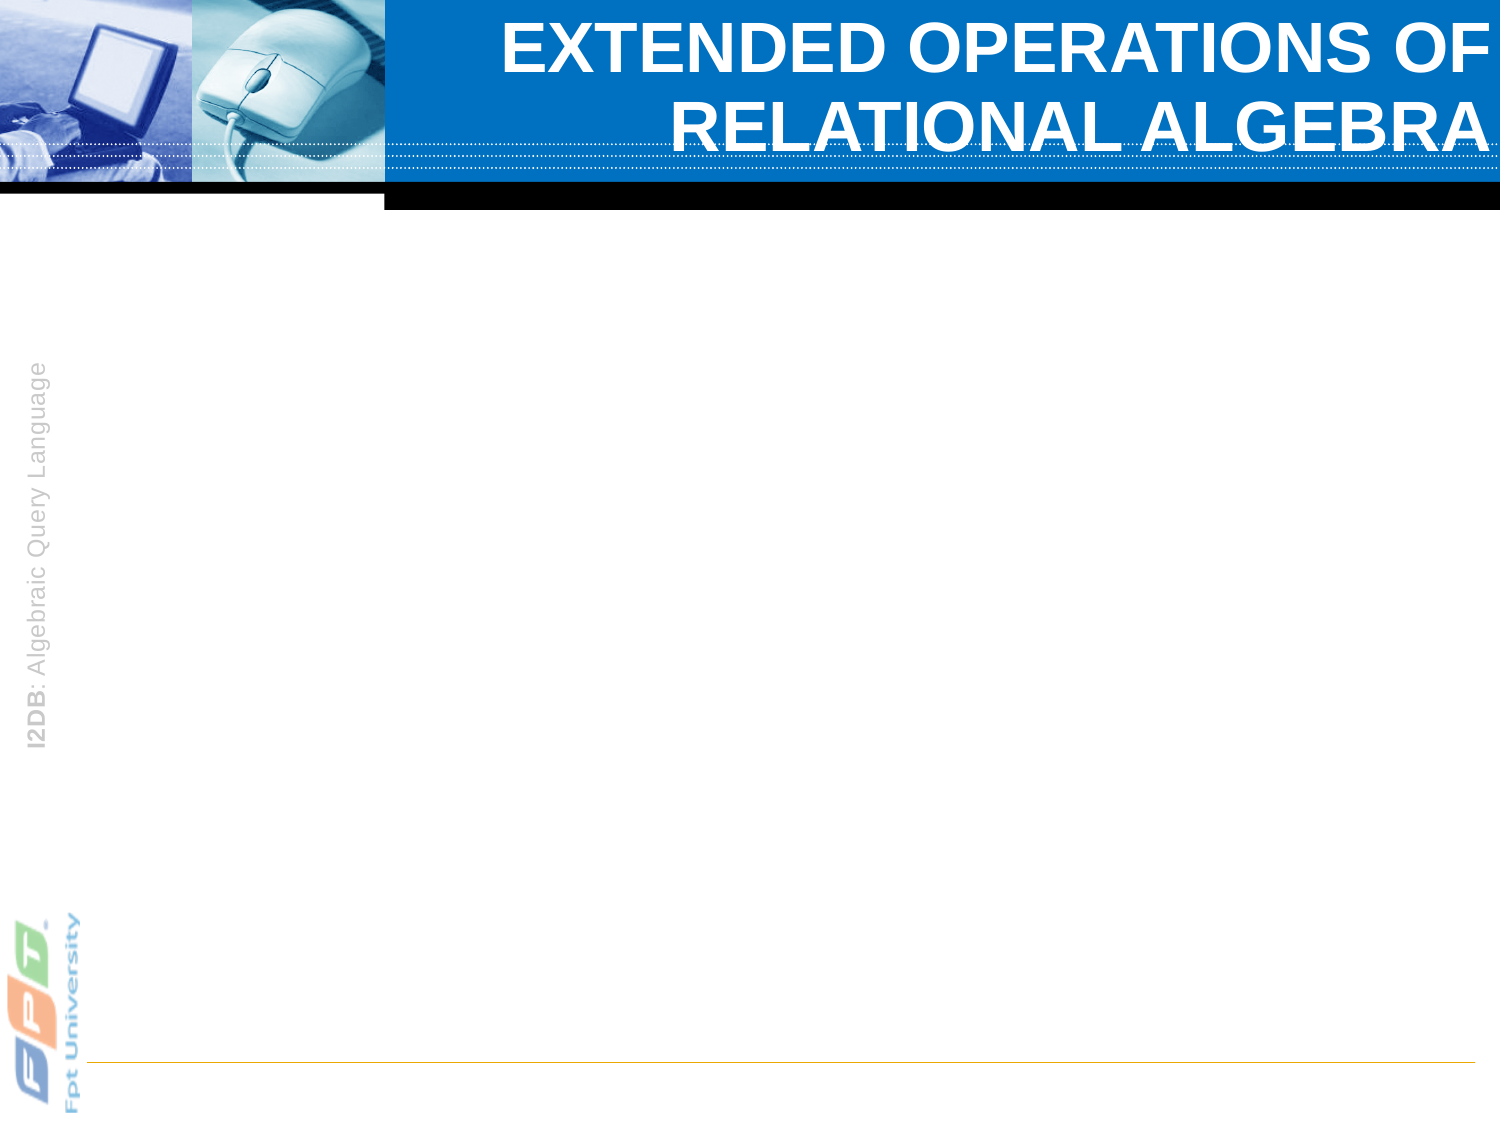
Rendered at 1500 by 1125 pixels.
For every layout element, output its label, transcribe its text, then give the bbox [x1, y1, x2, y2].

table_cell 5 [8, 913, 79, 1112]
title EXTENDED OPERATIONS OF RELATIONAL ALGEBRA [387, 0, 1500, 175]
picture [0, 0, 385, 181]
